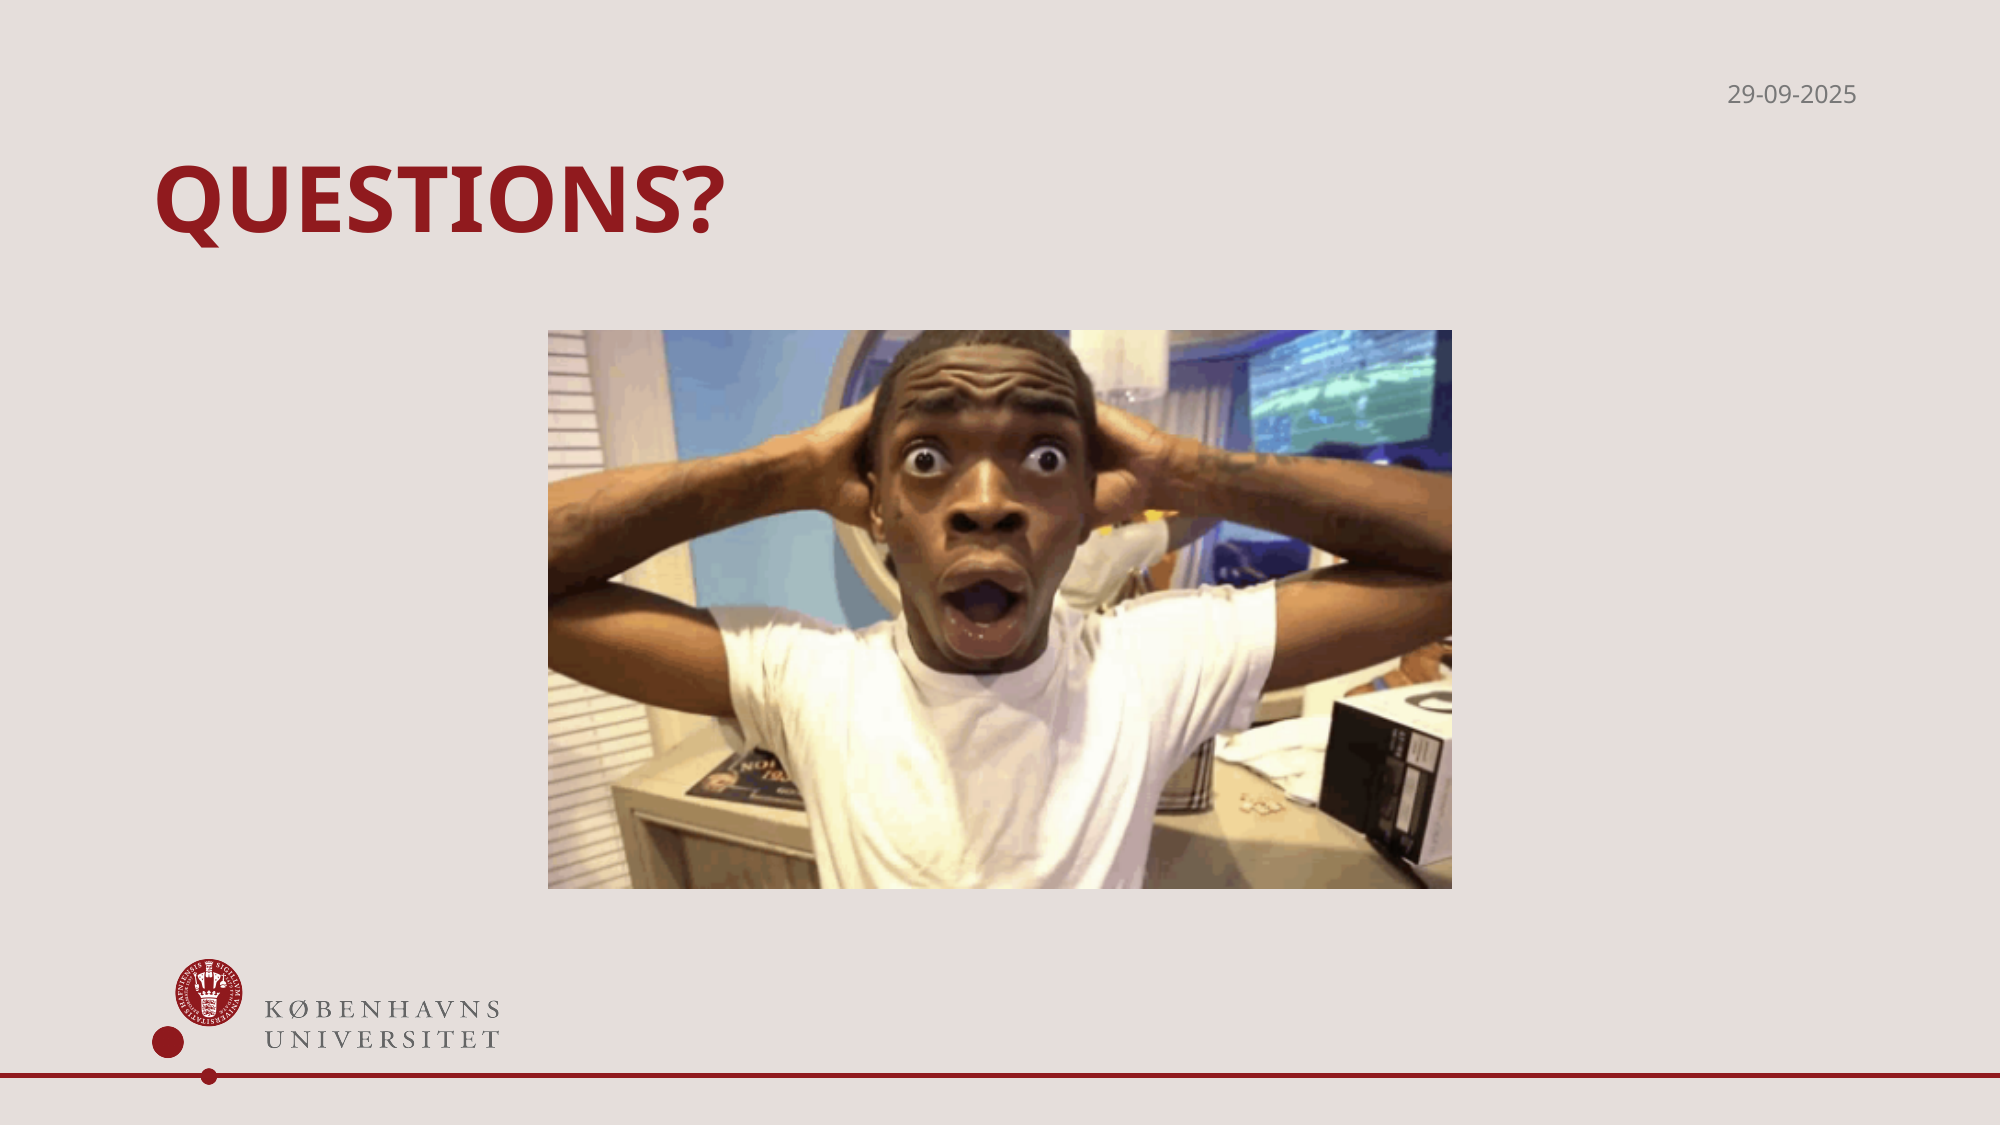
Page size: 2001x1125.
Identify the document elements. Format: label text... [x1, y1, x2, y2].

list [547, 330, 1452, 890]
title QUESTIONS? [137, 146, 1863, 331]
picture [137, 1078, 521, 1096]
picture [137, 952, 521, 1073]
